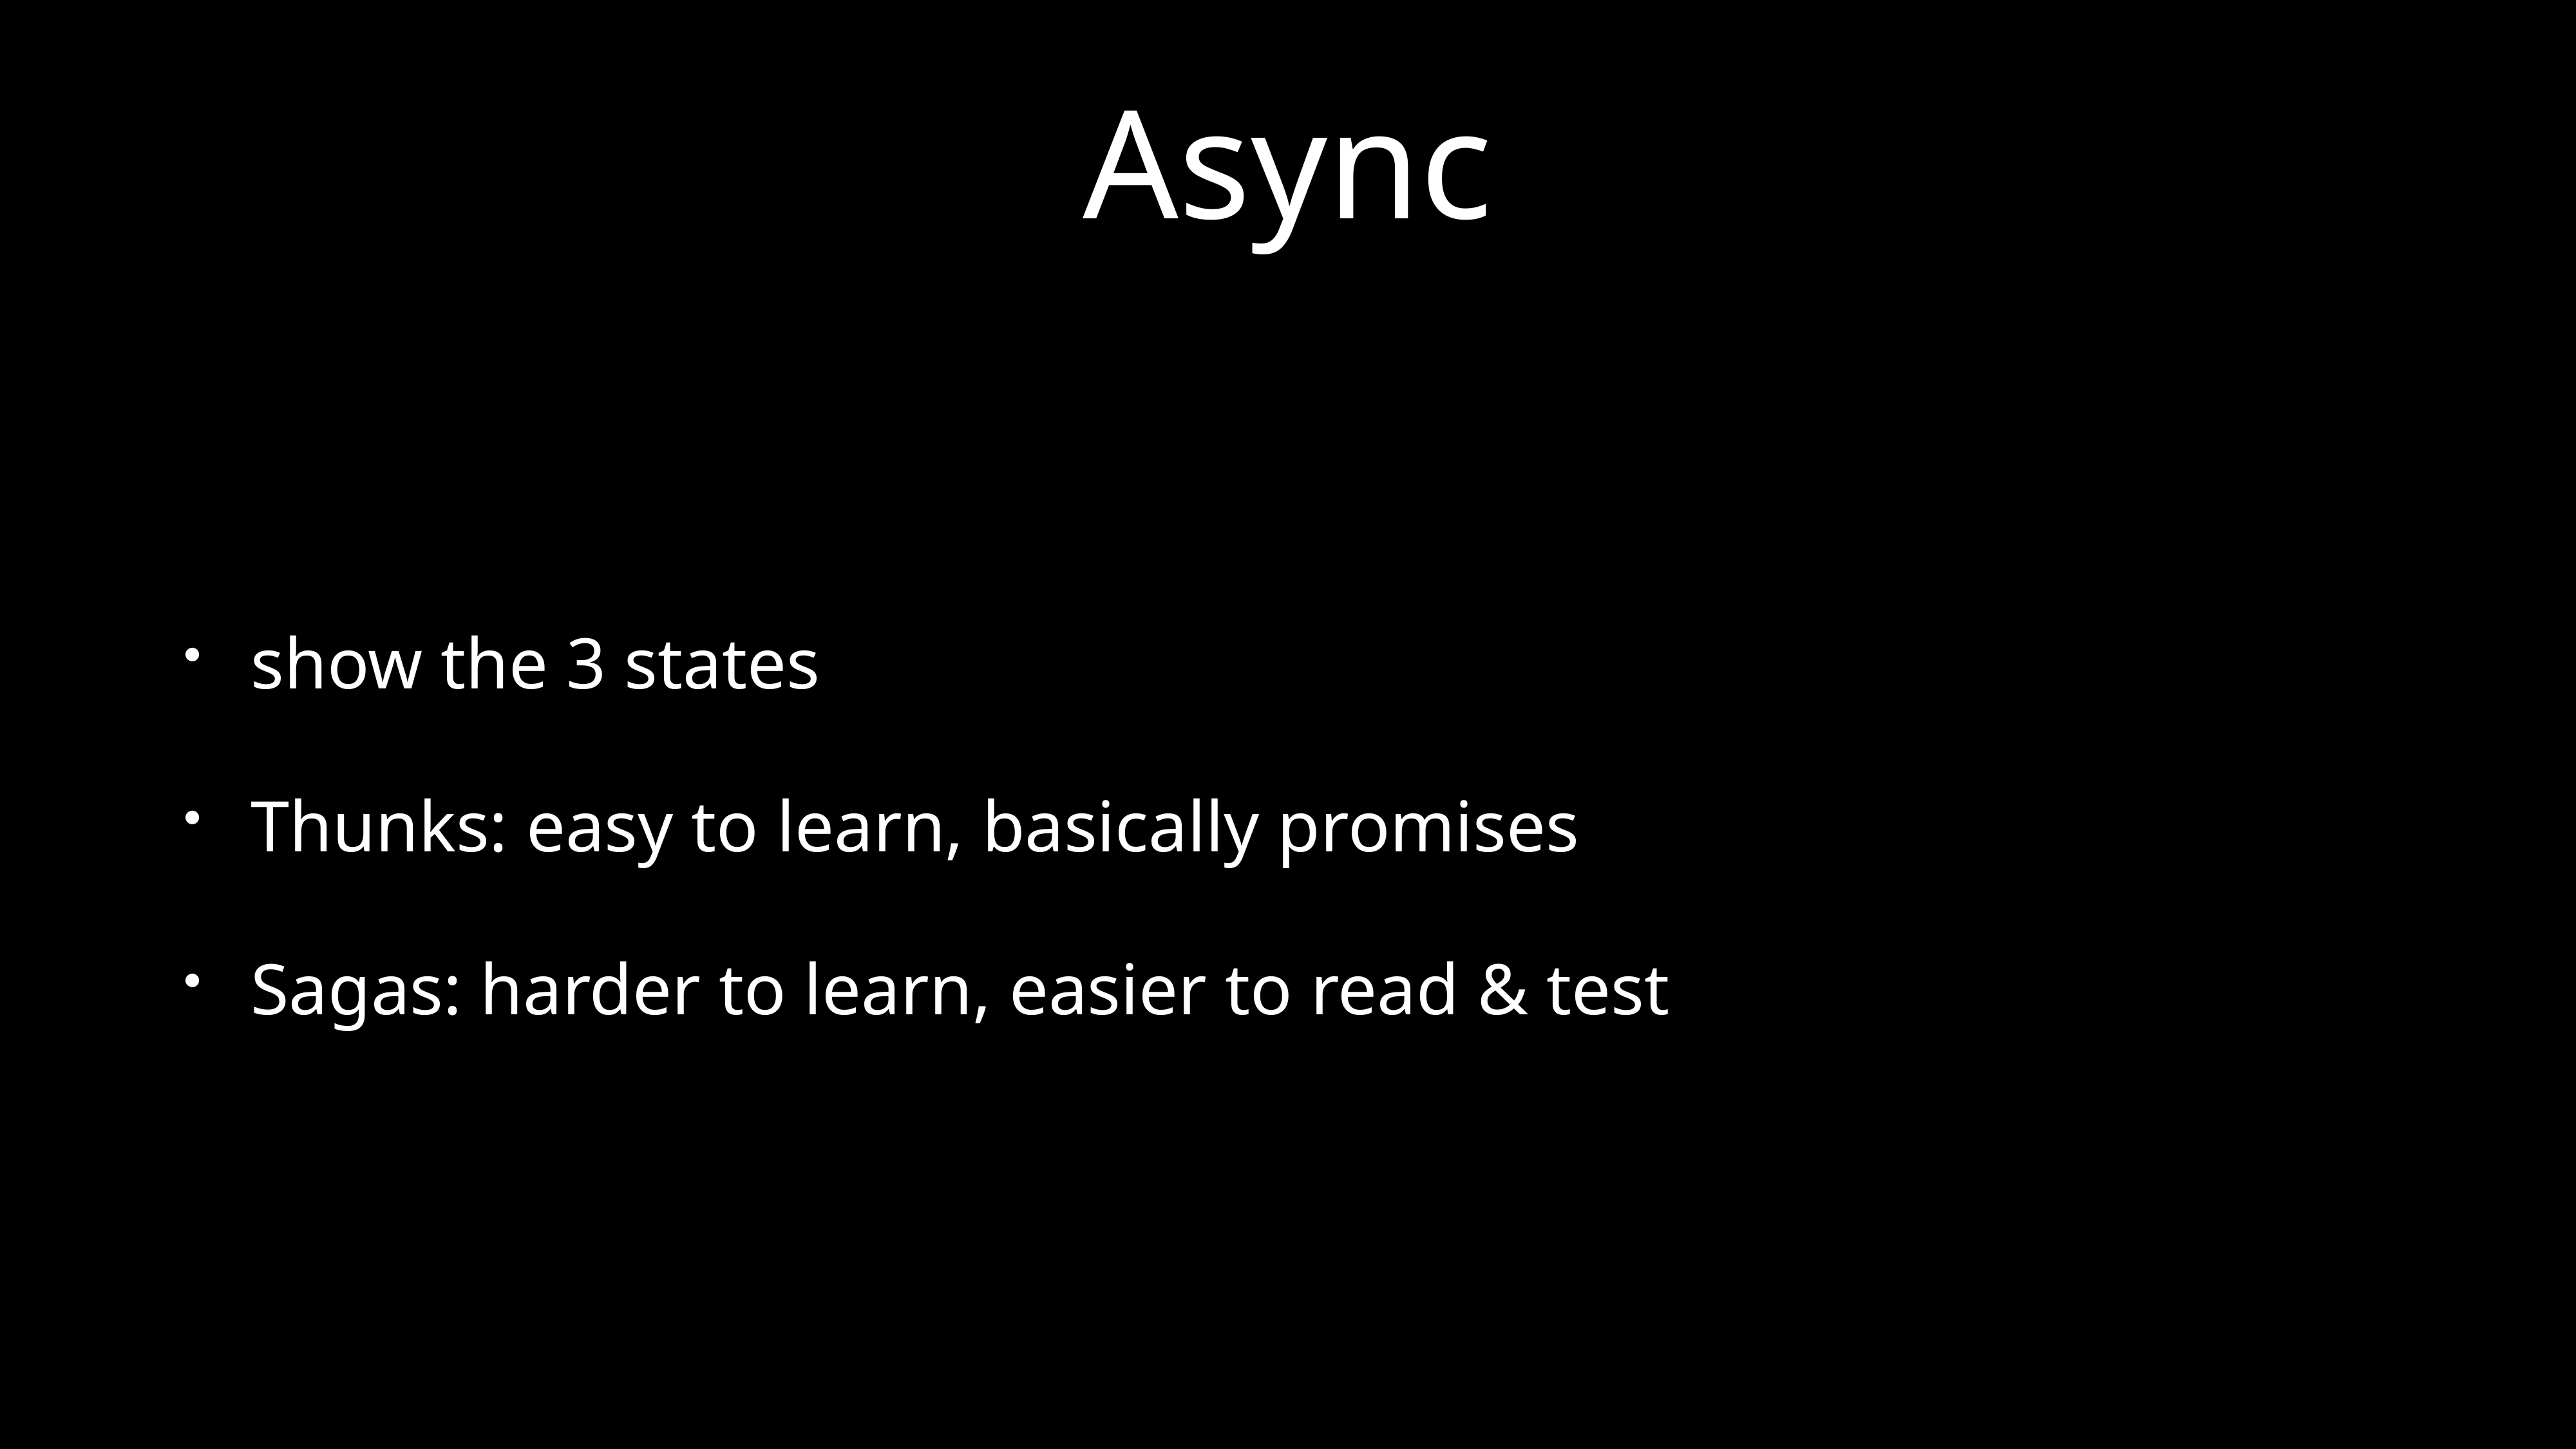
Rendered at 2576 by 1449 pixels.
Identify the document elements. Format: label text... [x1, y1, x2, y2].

title Async [178, 37, 2398, 279]
list show the 3 states Thunks: easy to learn, basically promises Sagas: harder to learn, easier to read & test [178, 332, 2398, 1316]
